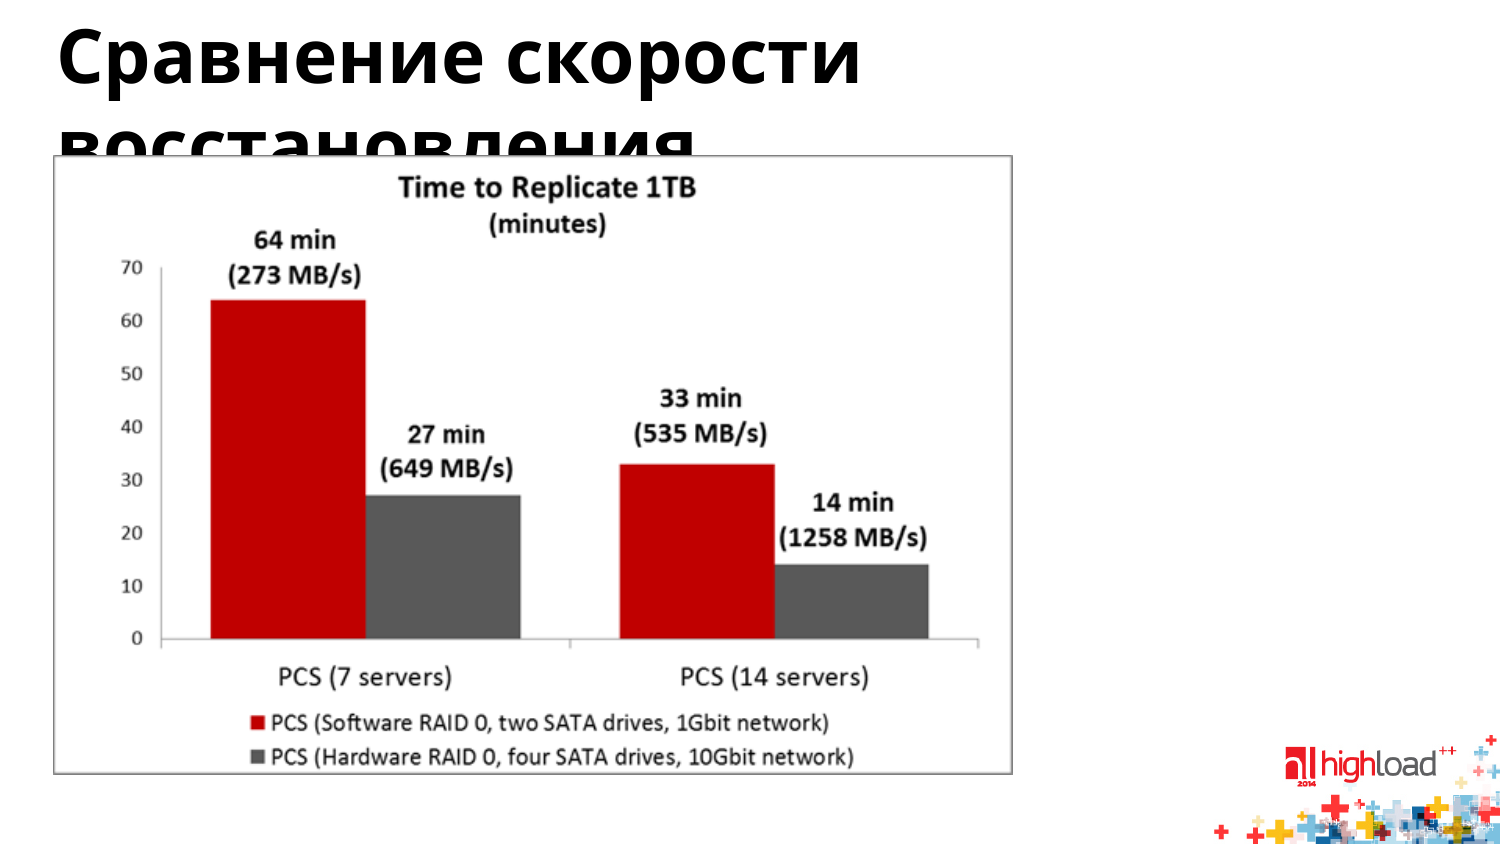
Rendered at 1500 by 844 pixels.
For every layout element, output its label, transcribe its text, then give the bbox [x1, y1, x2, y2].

picture [0, 0, 1500, 844]
title Сравнение скорости восстановления [41, 41, 1483, 156]
